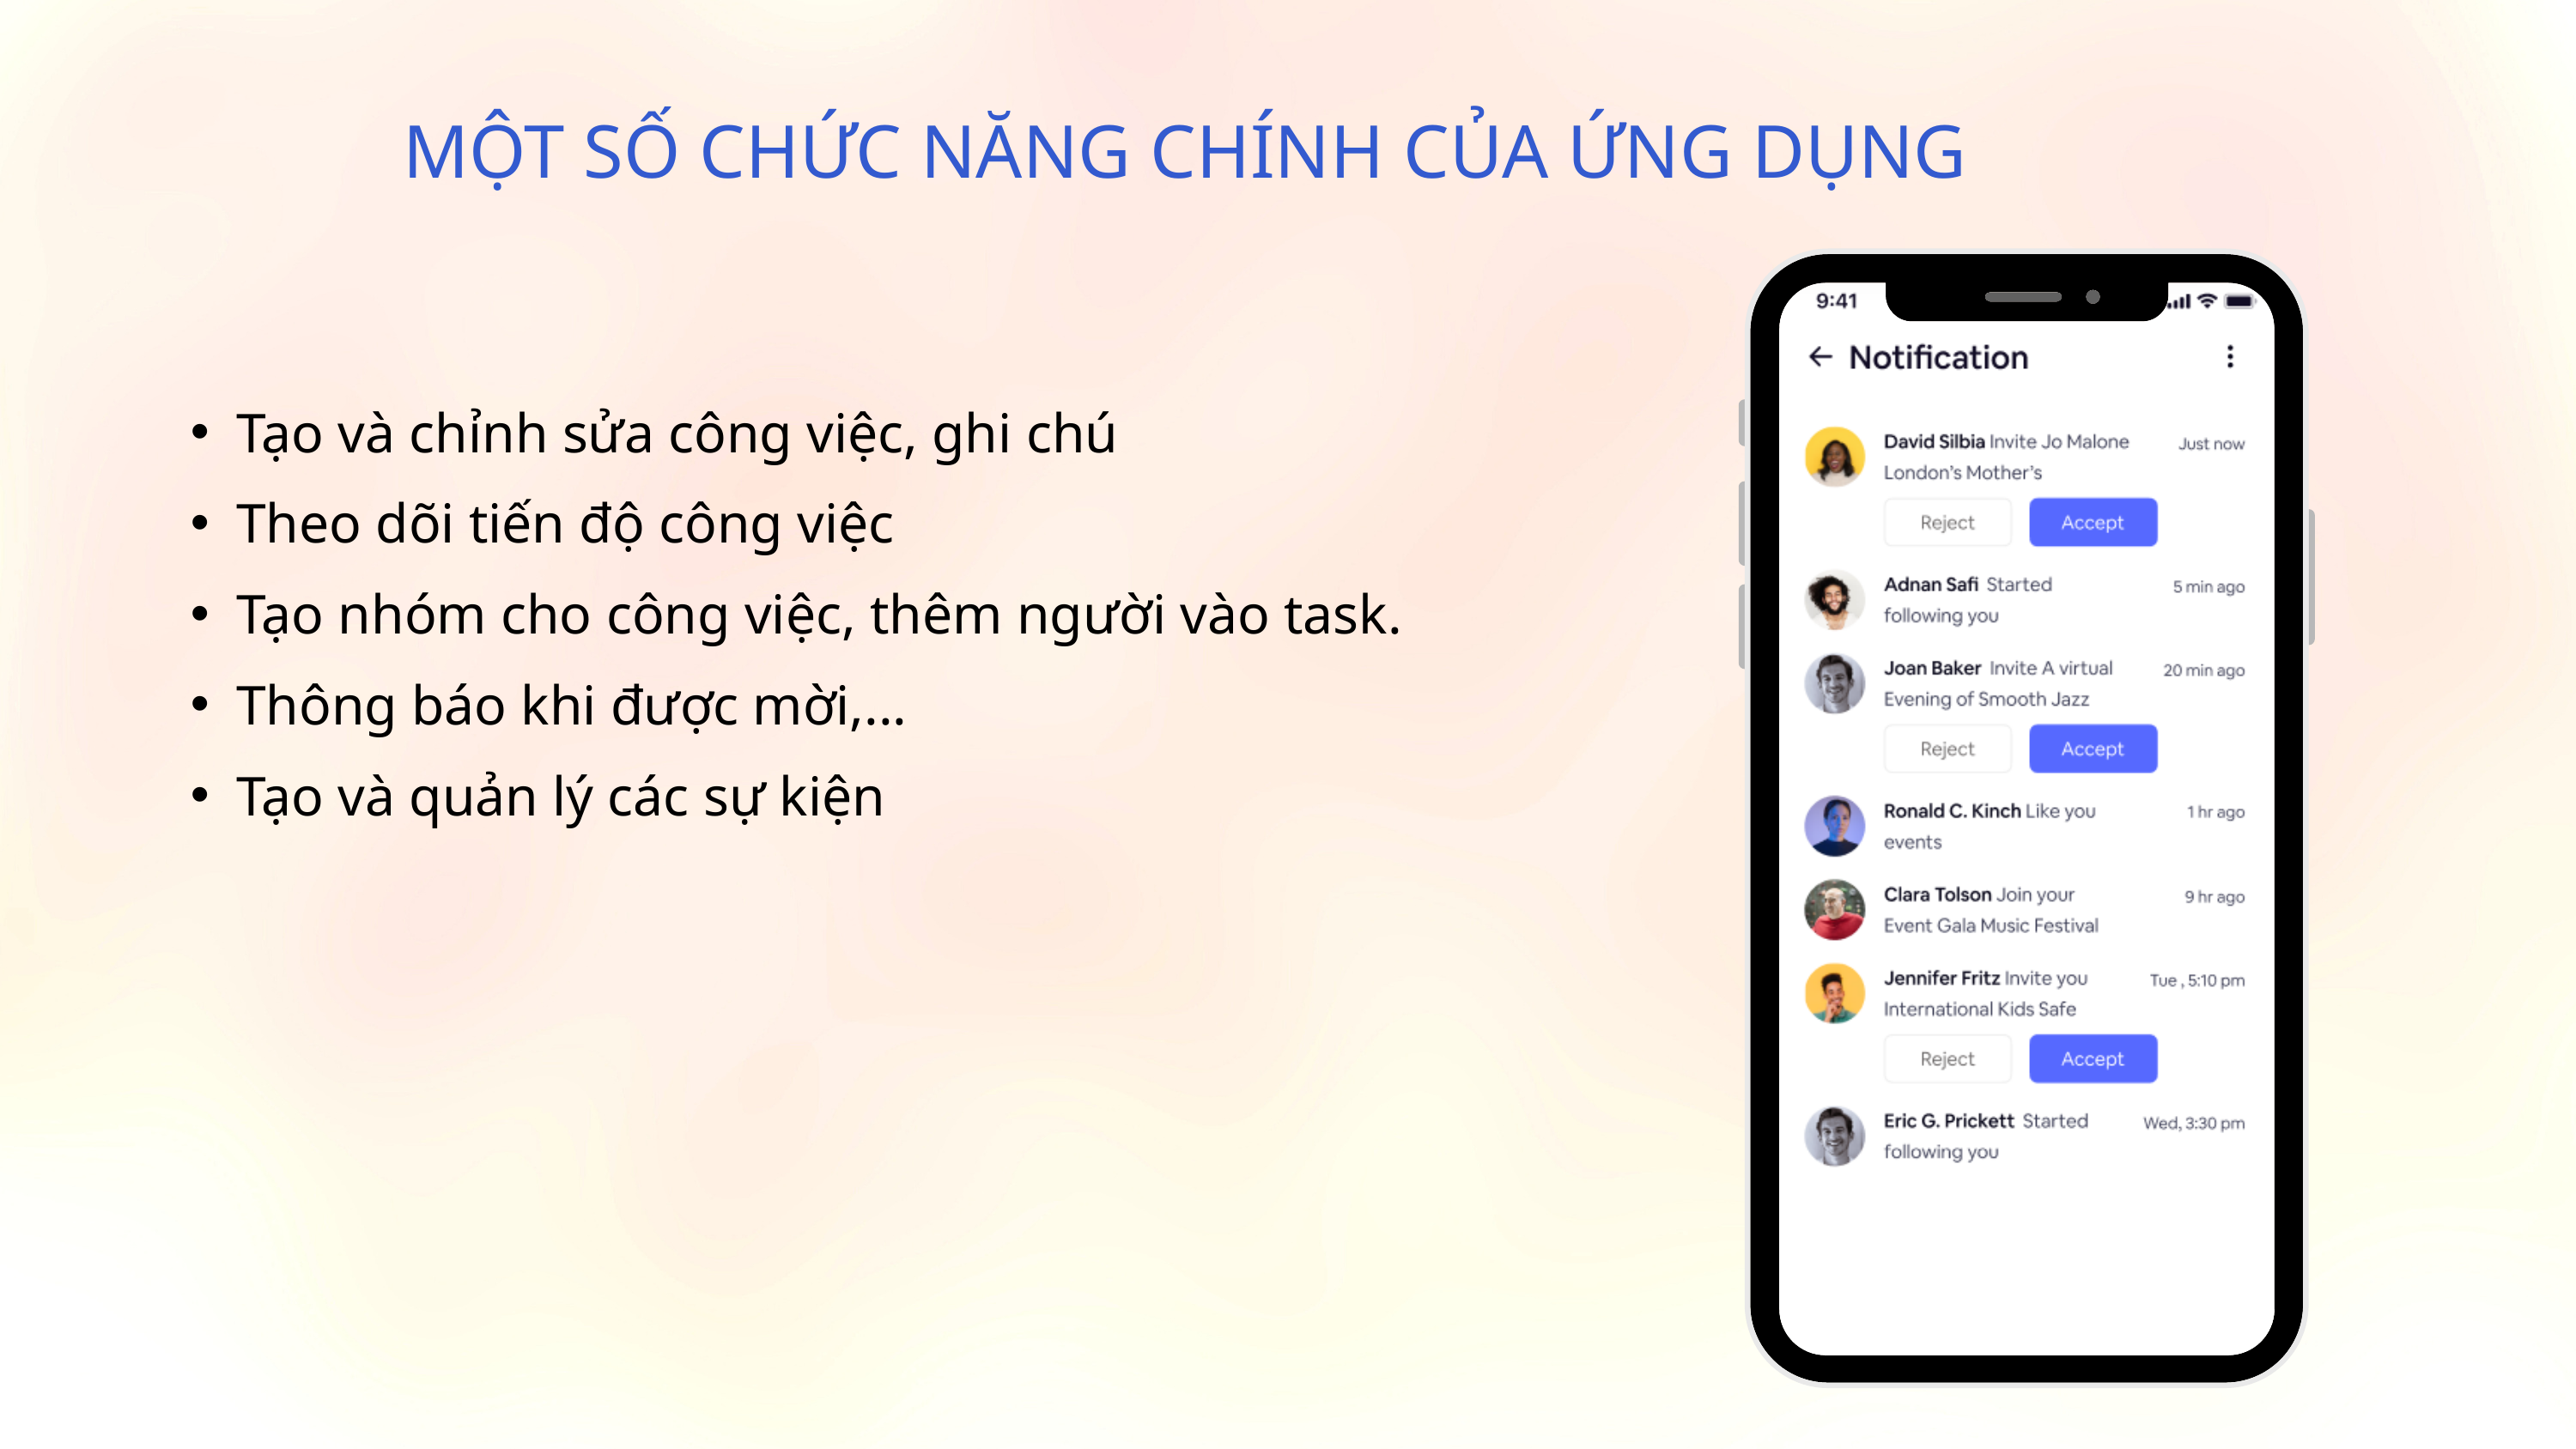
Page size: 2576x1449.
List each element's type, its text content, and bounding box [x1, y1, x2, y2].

text_box Tạo và chỉnh sửa công việc, ghi chú Theo dõi tiến độ công việc Tạo nhóm cho công việc, thêm người vào task. Thông báo khi được mời,... Tạo và quản lý các sự kiện [144, 373, 1449, 827]
text_box [0, 0, 2576, 1449]
text_box MỘT SỐ CHỨC NĂNG CHÍNH CỦA ỨNG DỤNG [403, 90, 2173, 193]
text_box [1738, 248, 2316, 1389]
